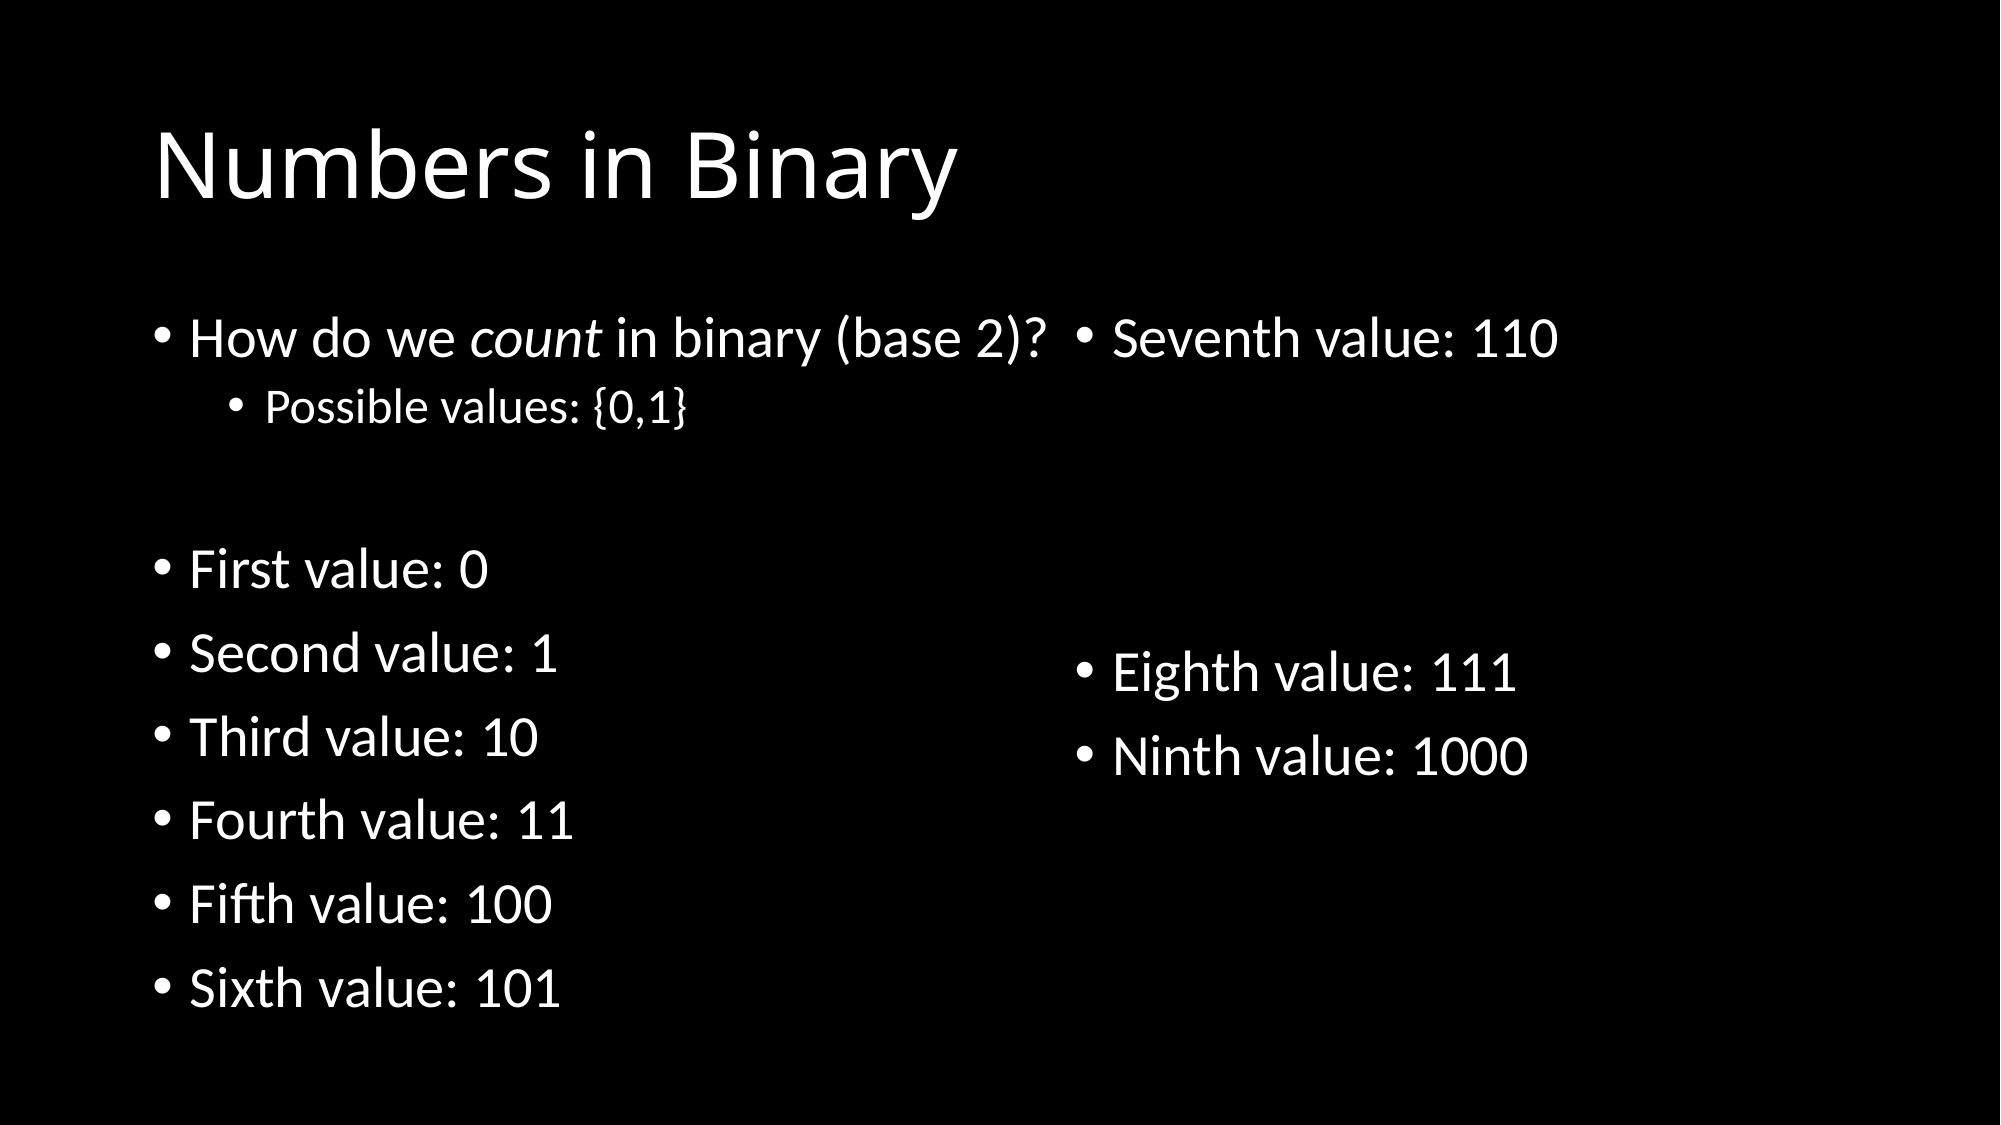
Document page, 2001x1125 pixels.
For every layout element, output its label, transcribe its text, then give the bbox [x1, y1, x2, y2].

list How do we count in binary (base 2)? Possible values: {0,1} First value: 0 Second value: 1 Third value: 10 Fourth value: 11 Fifth value: 100 Sixth value: 101 Seventh value: 110 Eighth value: 111 Ninth value: 1000 [137, 299, 2000, 1101]
title Numbers in Binary [137, 59, 1863, 278]
